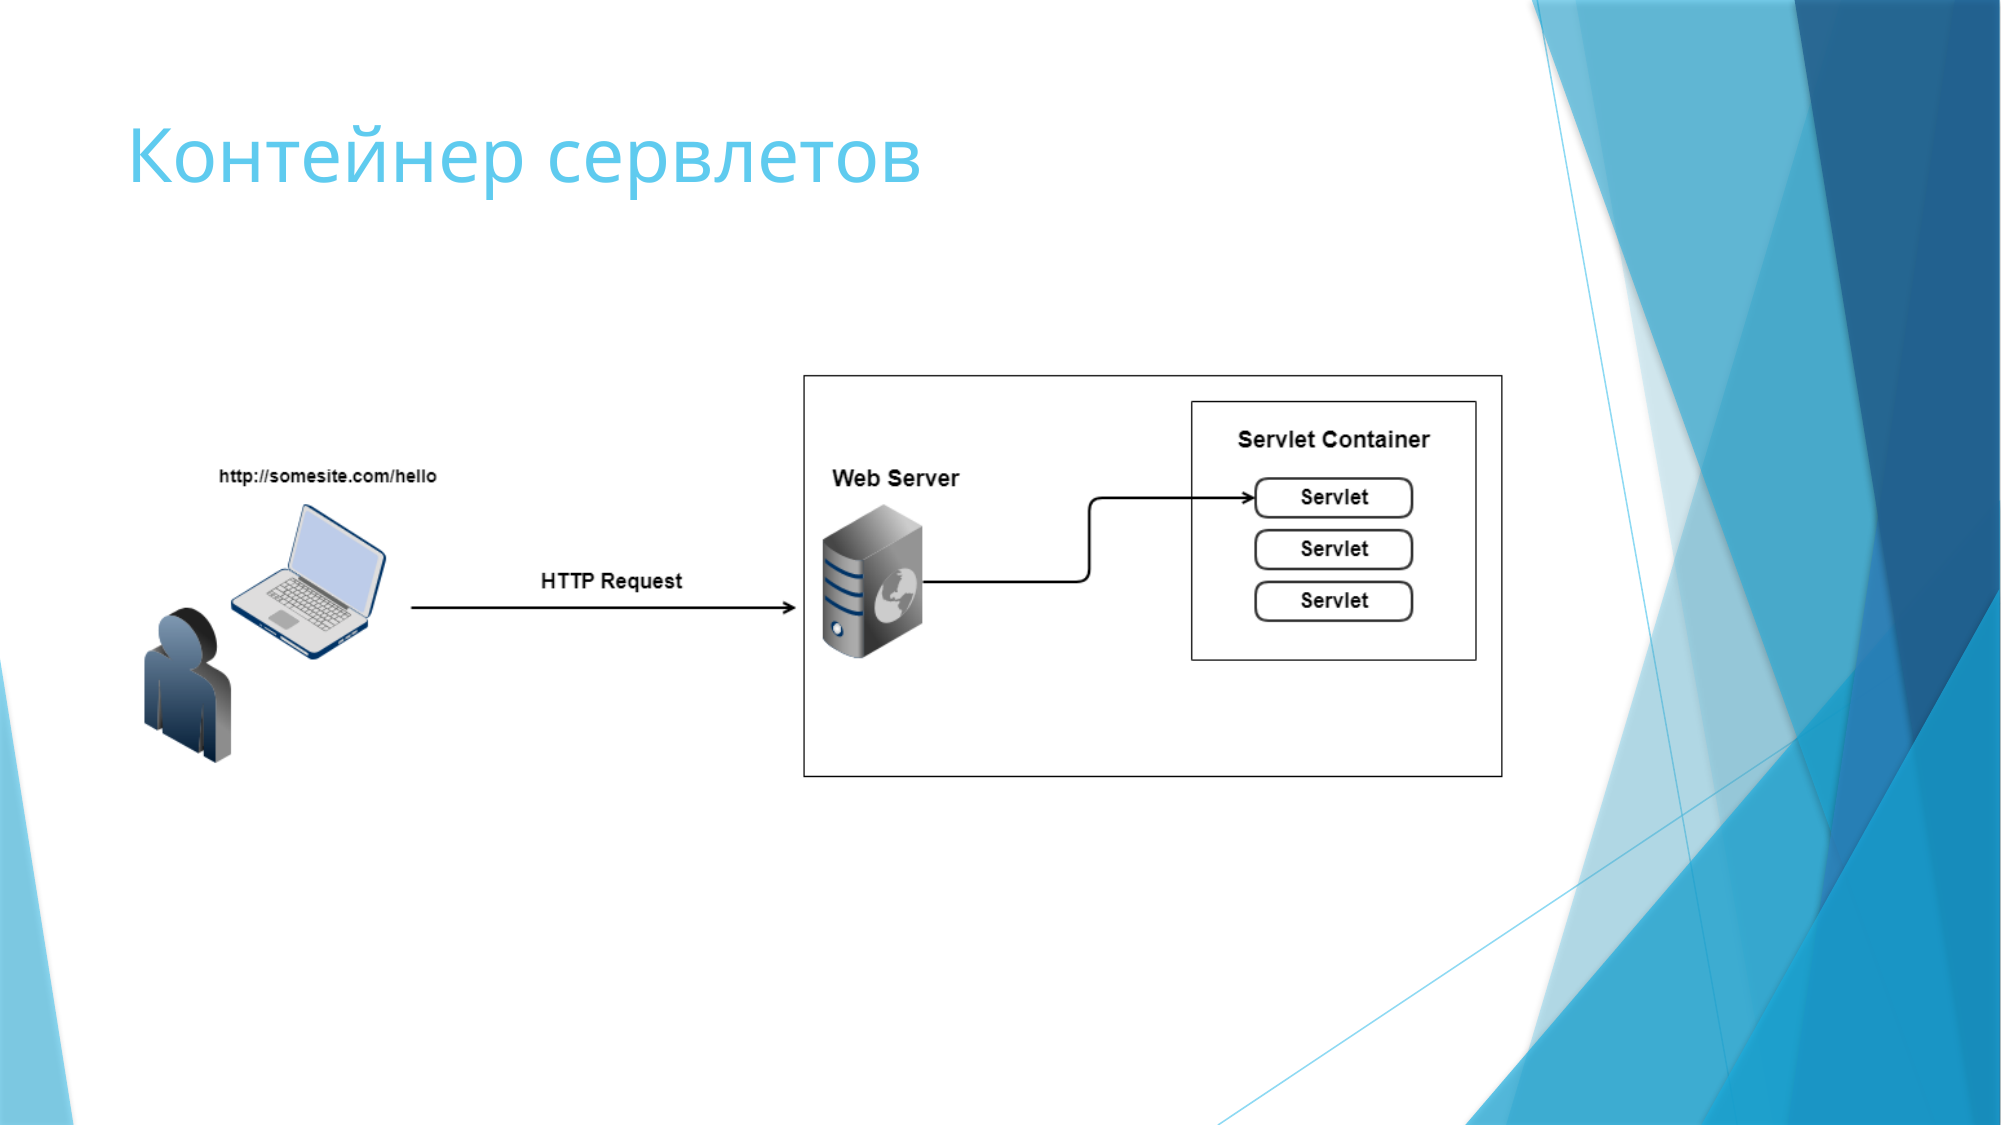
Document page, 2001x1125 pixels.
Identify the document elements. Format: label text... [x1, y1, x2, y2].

title Контейнер сервлетов [111, 99, 1522, 317]
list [110, 338, 1522, 808]
